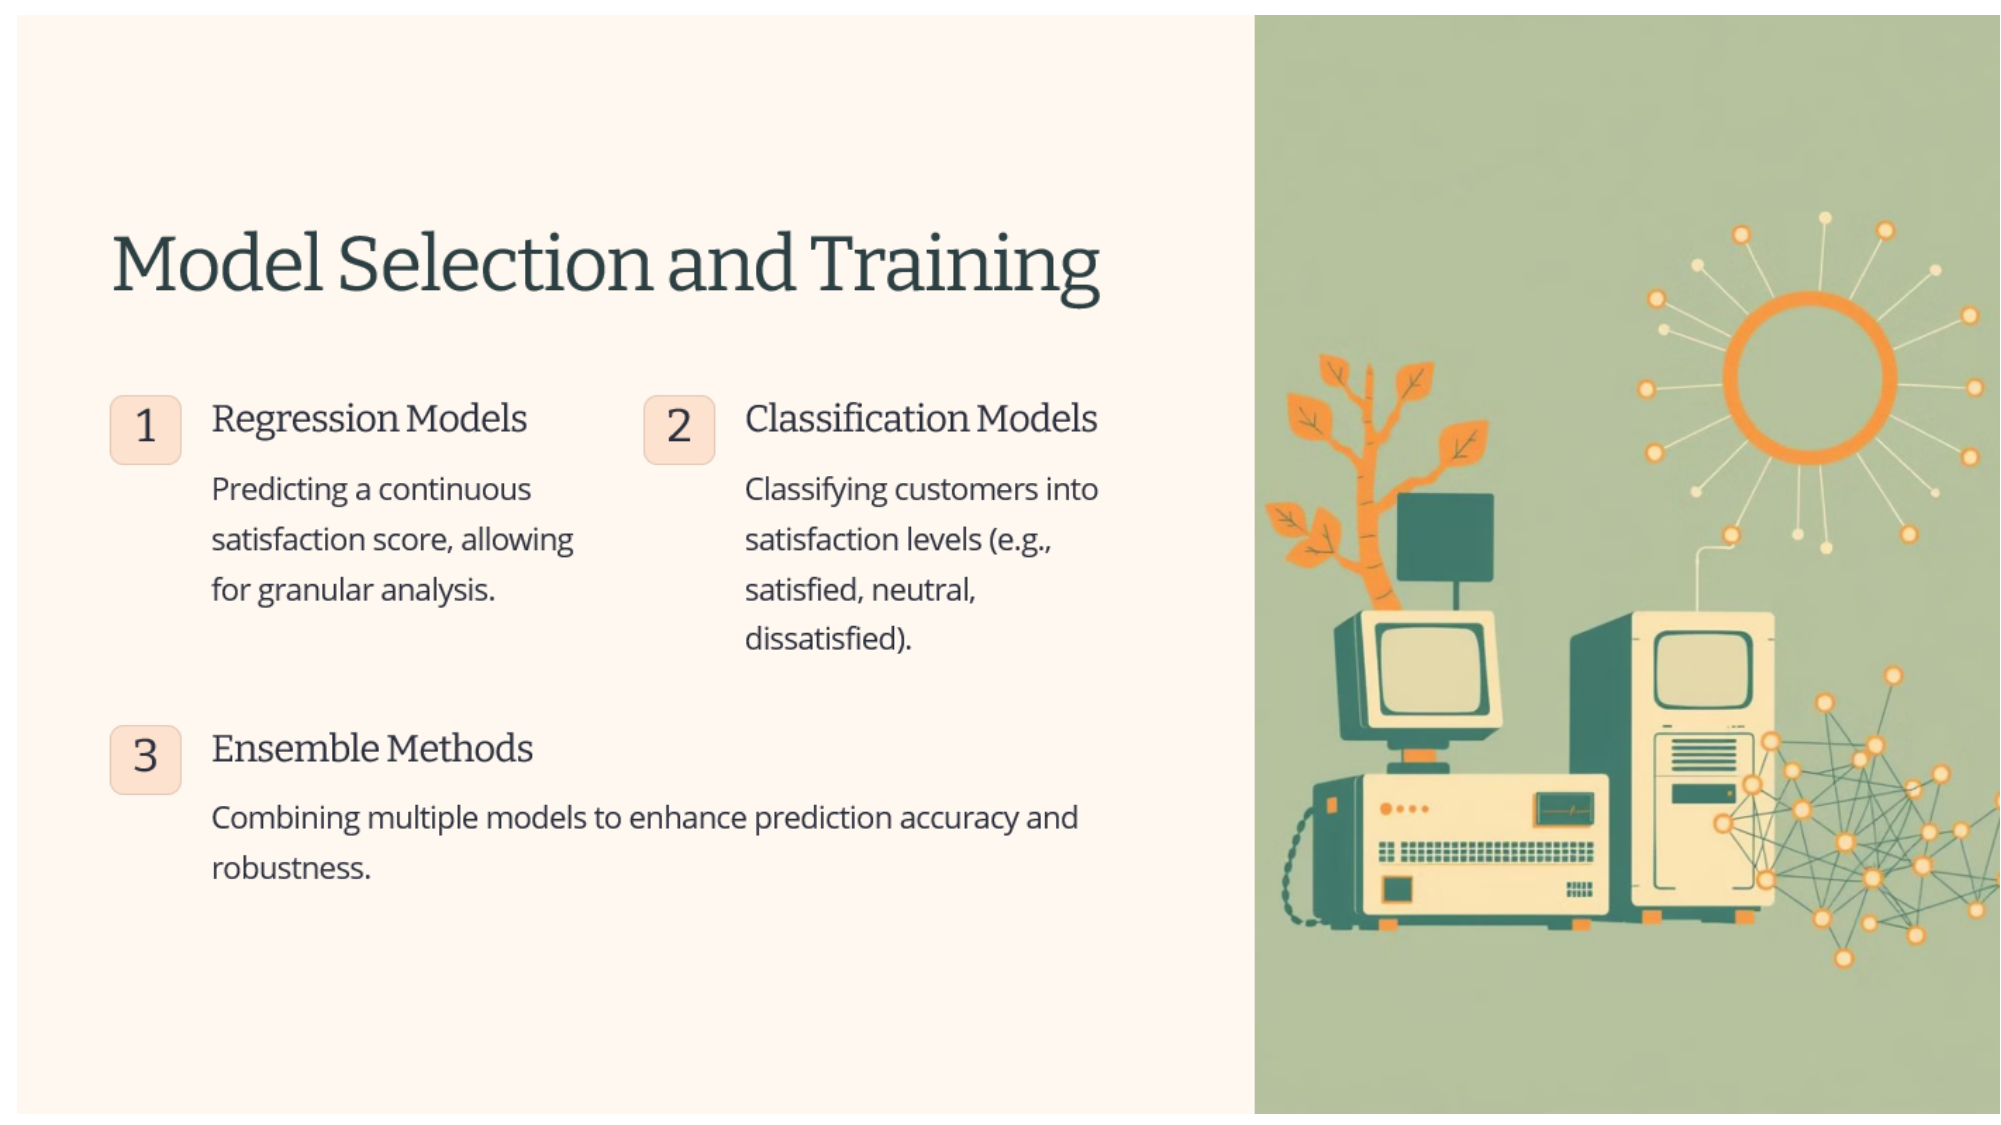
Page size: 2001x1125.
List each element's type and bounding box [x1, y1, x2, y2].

list [17, 15, 2000, 1114]
